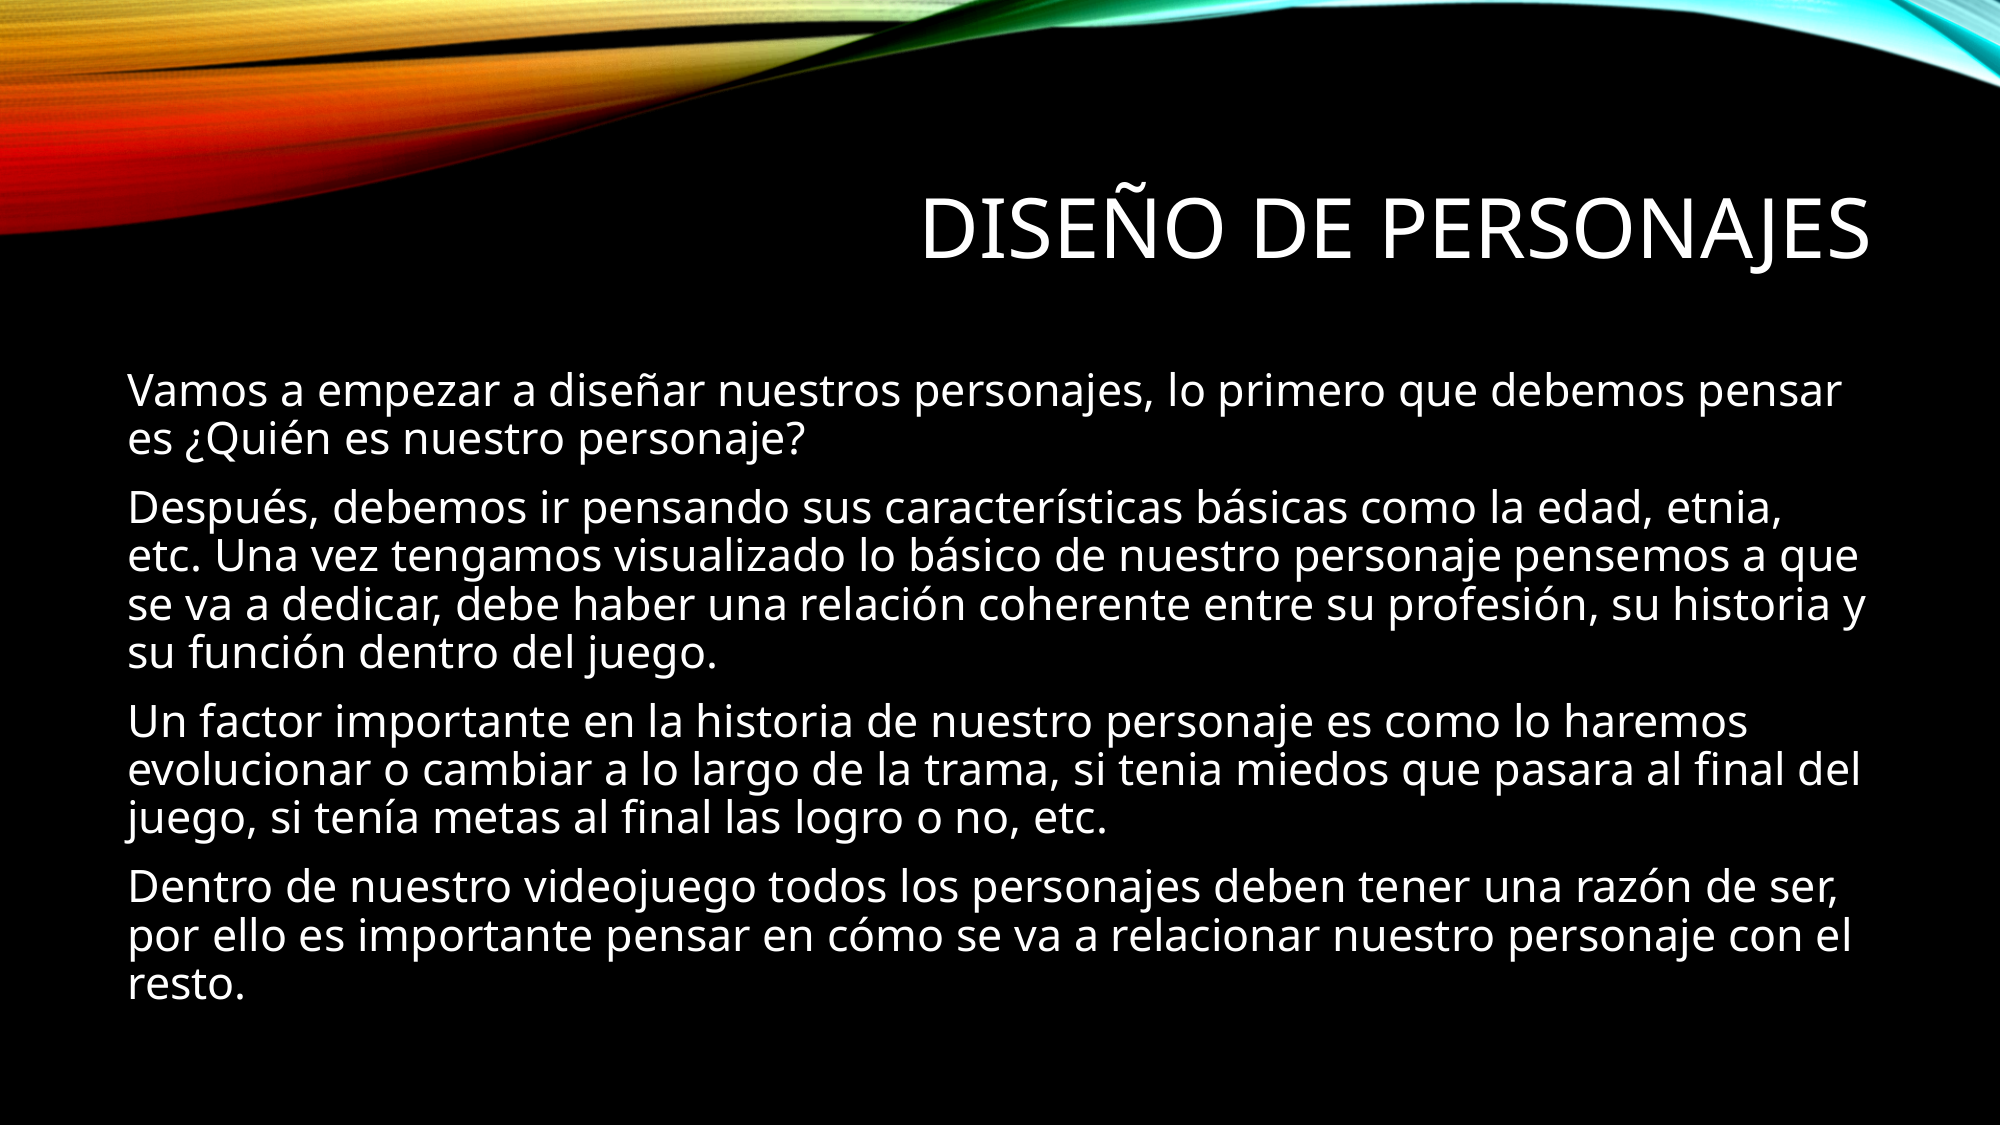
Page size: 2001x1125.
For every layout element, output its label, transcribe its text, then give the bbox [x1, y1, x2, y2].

list Vamos a empezar a diseñar nuestros personajes, lo primero que debemos pensar es ¿Quién es nuestro personaje? Después, debemos ir pensando sus características básicas como la edad, etnia, etc. Una vez tengamos visualizado lo básico de nuestro personaje pensemos a que se va a dedicar, debe haber una relación coherente entre su profesión, su historia y su función dentro del juego. Un factor importante en la historia de nuestro personaje es como lo haremos evolucionar o cambiar a lo largo de la trama, si tenia miedos que pasara al final del juego, si tenía metas al final las logro o no, etc. Dentro de nuestro videojuego todos los personajes deben tener una razón de ser, por ello es importante pensar en cómo se va a relacionar nuestro personaje con el resto. [112, 360, 1888, 1021]
title Diseño de personajes [474, 125, 1888, 338]
picture [0, 0, 2000, 237]
